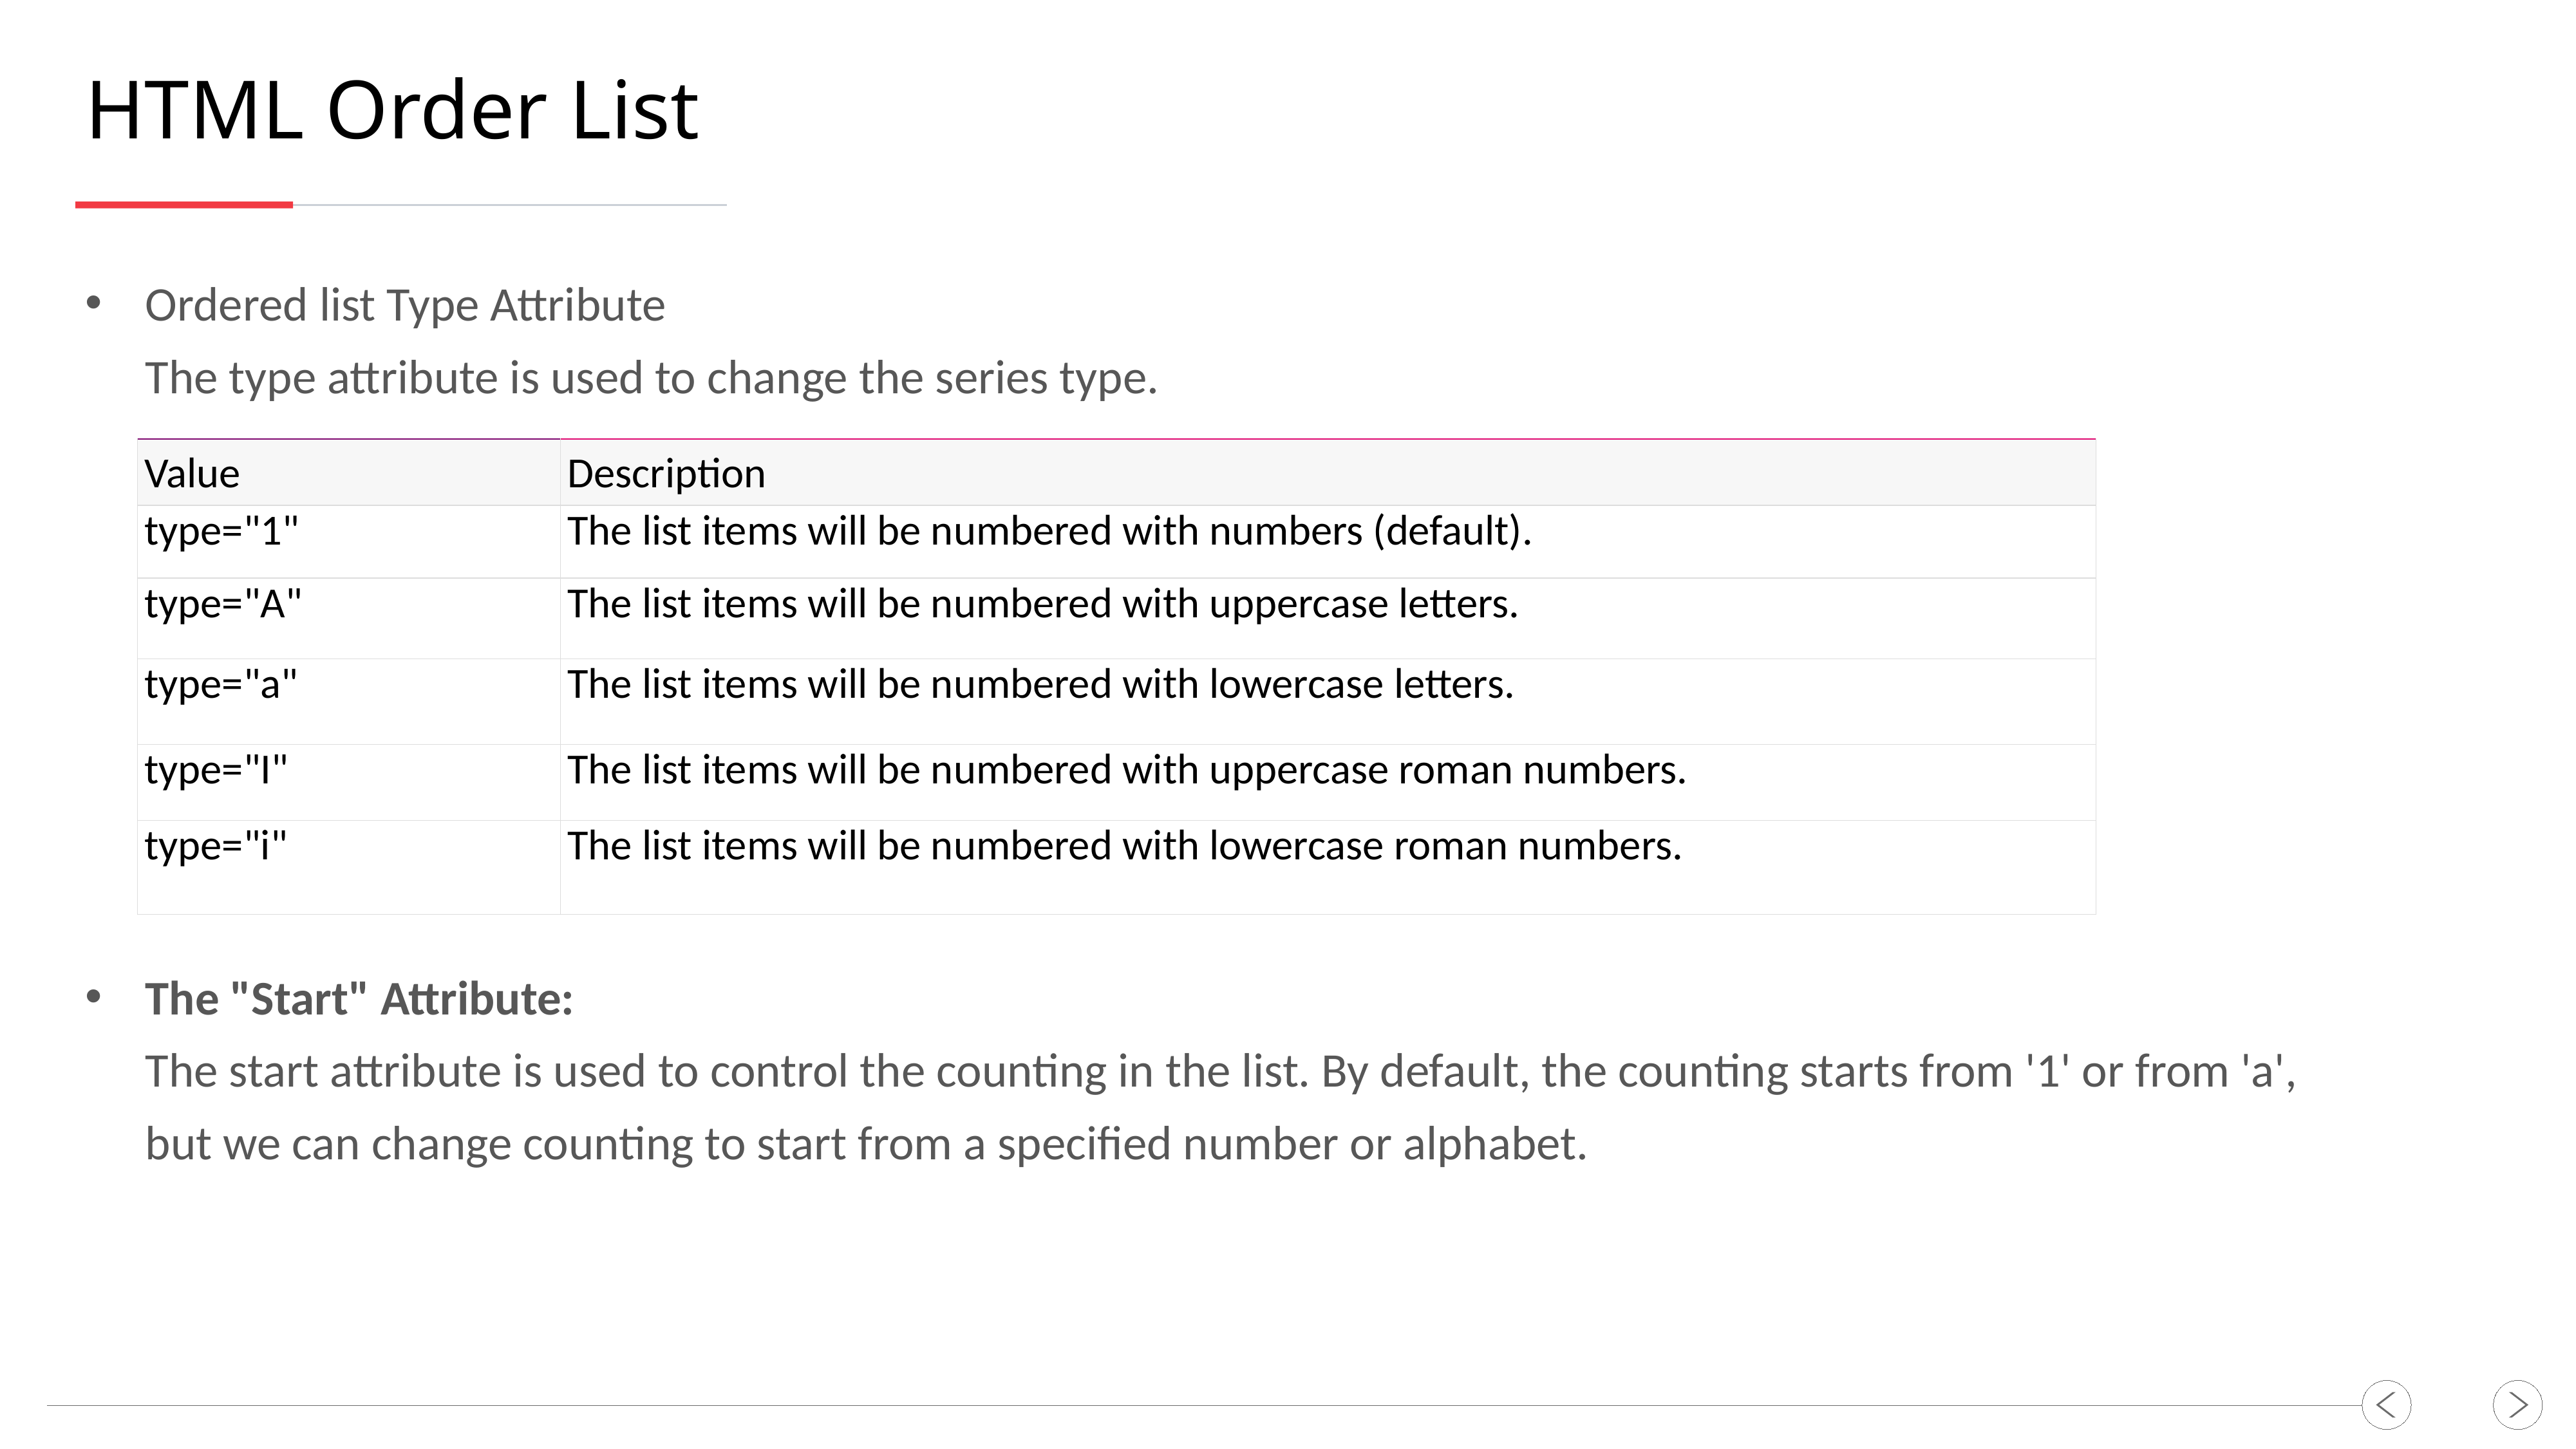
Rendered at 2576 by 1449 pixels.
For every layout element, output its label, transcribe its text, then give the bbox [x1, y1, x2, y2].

table_header Description [561, 440, 2096, 505]
table_cell type="i" [138, 821, 560, 914]
list HTML Order List [75, 56, 2496, 157]
table_cell The list items will be numbered with uppercase letters. [561, 579, 2096, 659]
table_cell type="I" [138, 745, 560, 820]
table_header Value [138, 440, 560, 505]
table_cell The list items will be numbered with lowercase letters. [561, 659, 2096, 744]
table_cell The list items will be numbered with lowercase roman numbers. [561, 821, 2096, 914]
table_cell type="a" [138, 659, 560, 744]
table_cell The list items will be numbered with uppercase roman numbers. [561, 745, 2096, 820]
table_cell The list items will be numbered with numbers (default). [561, 506, 2096, 577]
table_cell type="A" [138, 579, 560, 659]
list Ordered list Type Attribute The type attribute is used to change the series type. The "Start" Attribute: The start attribute is used to control the counting in the list. By default, the counting starts from '1' or from 'a', but we can change counting to start from a specified number or alphabet. [75, 253, 2329, 1304]
table_cell type="1" [138, 506, 560, 577]
